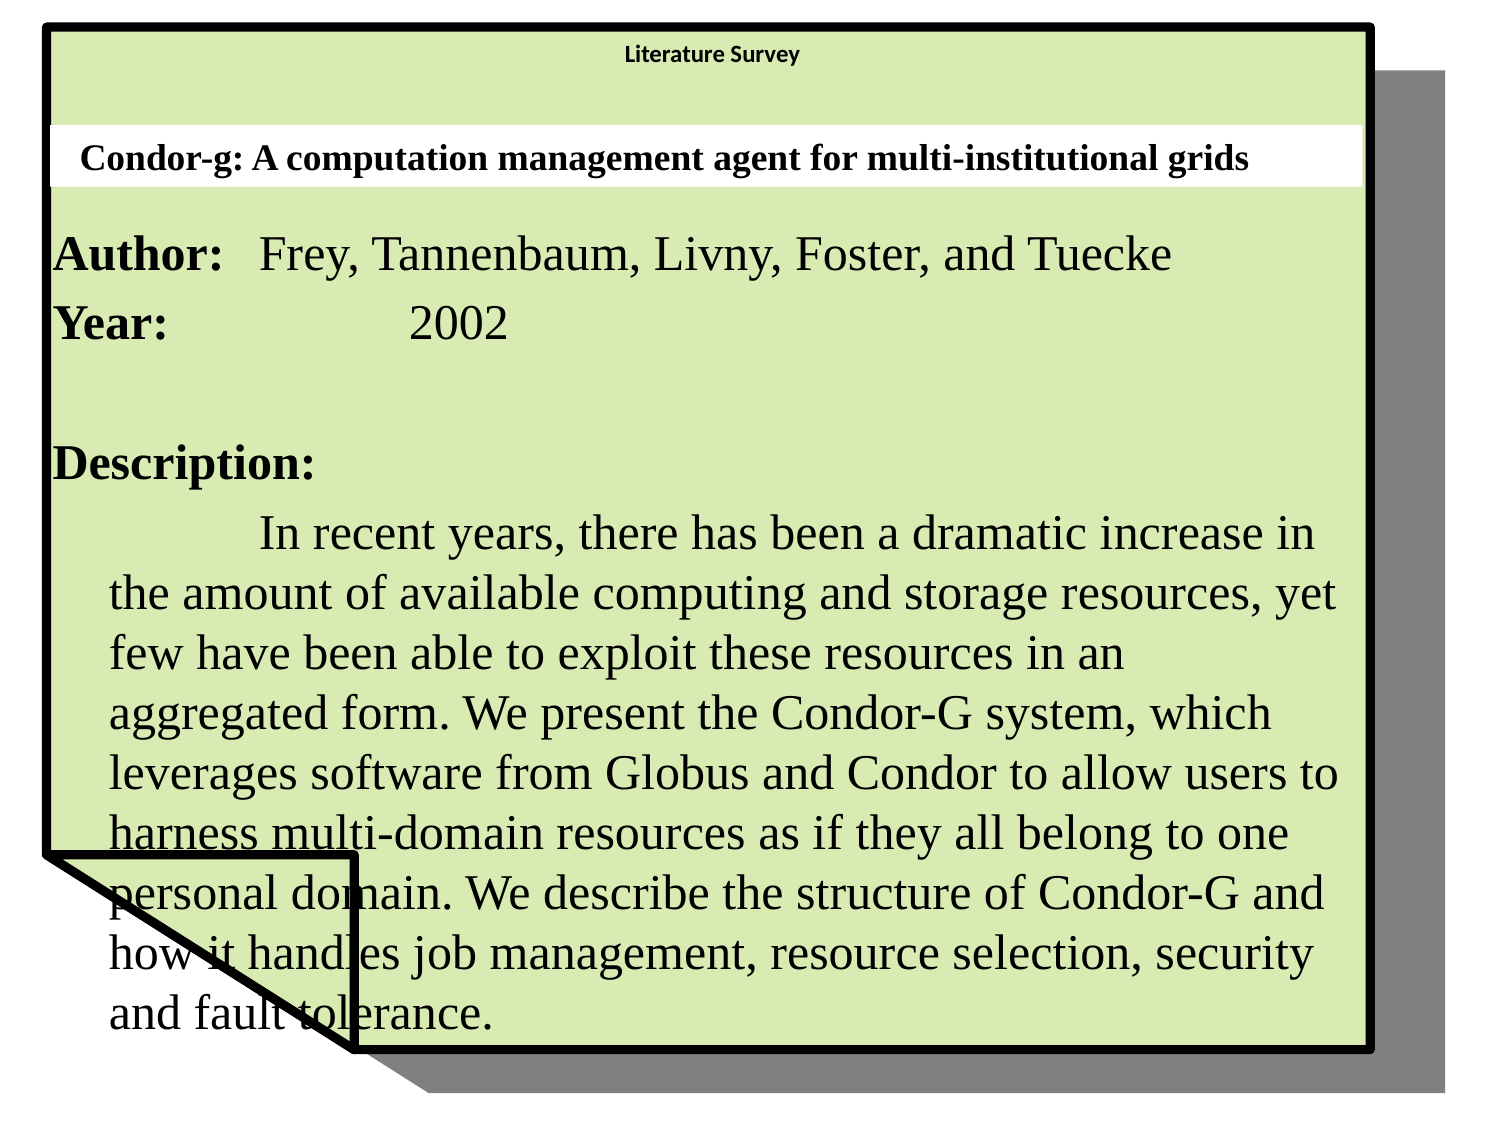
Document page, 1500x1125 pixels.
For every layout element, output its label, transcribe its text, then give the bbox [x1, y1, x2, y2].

text_box Condor-g: A computation management agent for multi-institutional grids [50, 125, 1363, 187]
title Literature Survey [75, 0, 1350, 105]
list Author: Frey, Tannenbaum, Livny, Foster, and Tuecke Year: 2002 Description: In recent years, there has been a dramatic increase in the amount of available computing and storage resources, yet few have been able to exploit these resources in an aggregated form. We present the Condor-G system, which leverages software from Globus and Condor to allow users to harness multi-domain resources as if they all belong to one personal domain. We describe the structure of Condor-G and how it handles job management, resource selection, security and fault tolerance. [37, 212, 1363, 1088]
